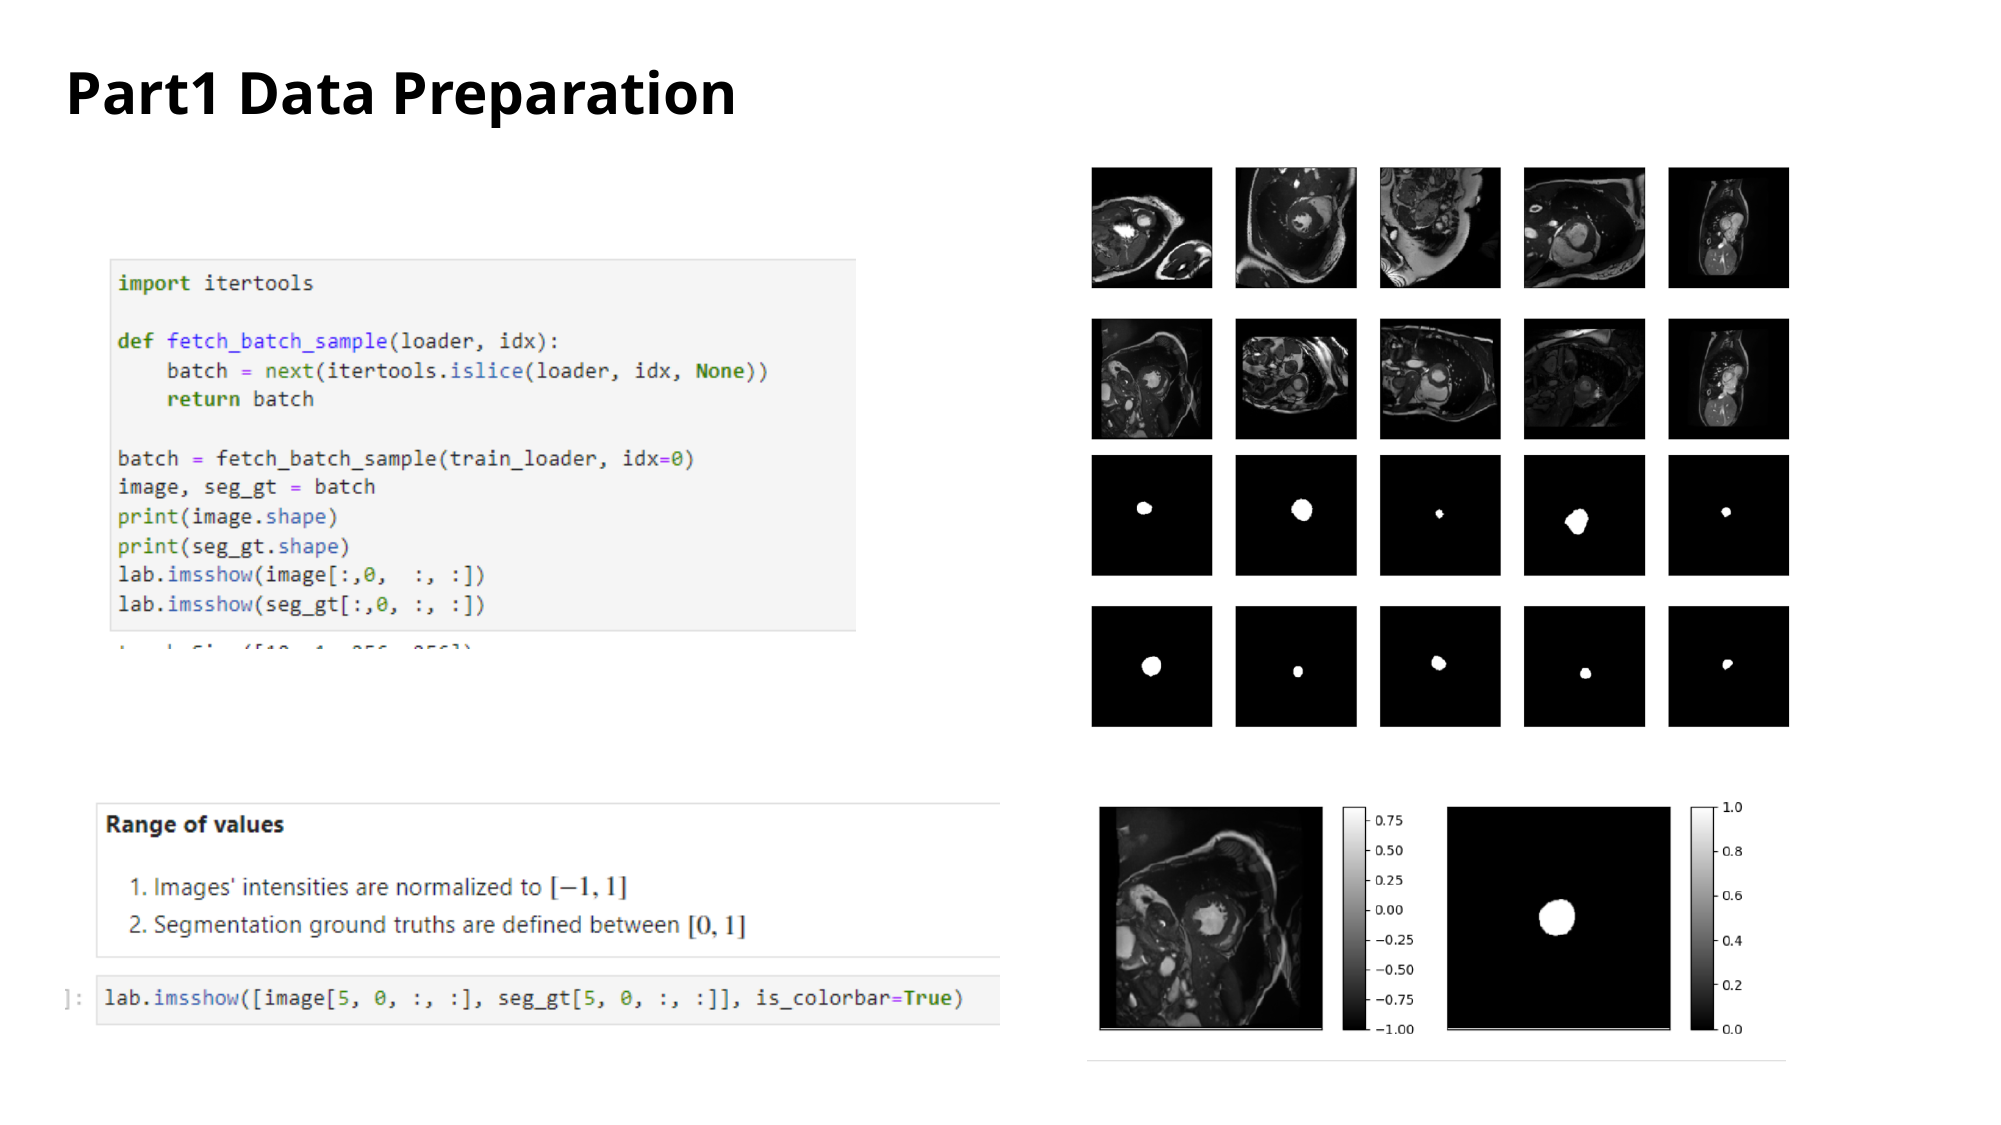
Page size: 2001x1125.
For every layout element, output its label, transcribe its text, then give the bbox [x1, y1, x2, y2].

picture [65, 792, 1000, 1049]
title Part1 Data Preparation [50, 0, 1776, 205]
picture [1087, 162, 1806, 743]
picture [96, 256, 856, 649]
picture [1087, 792, 1786, 1062]
